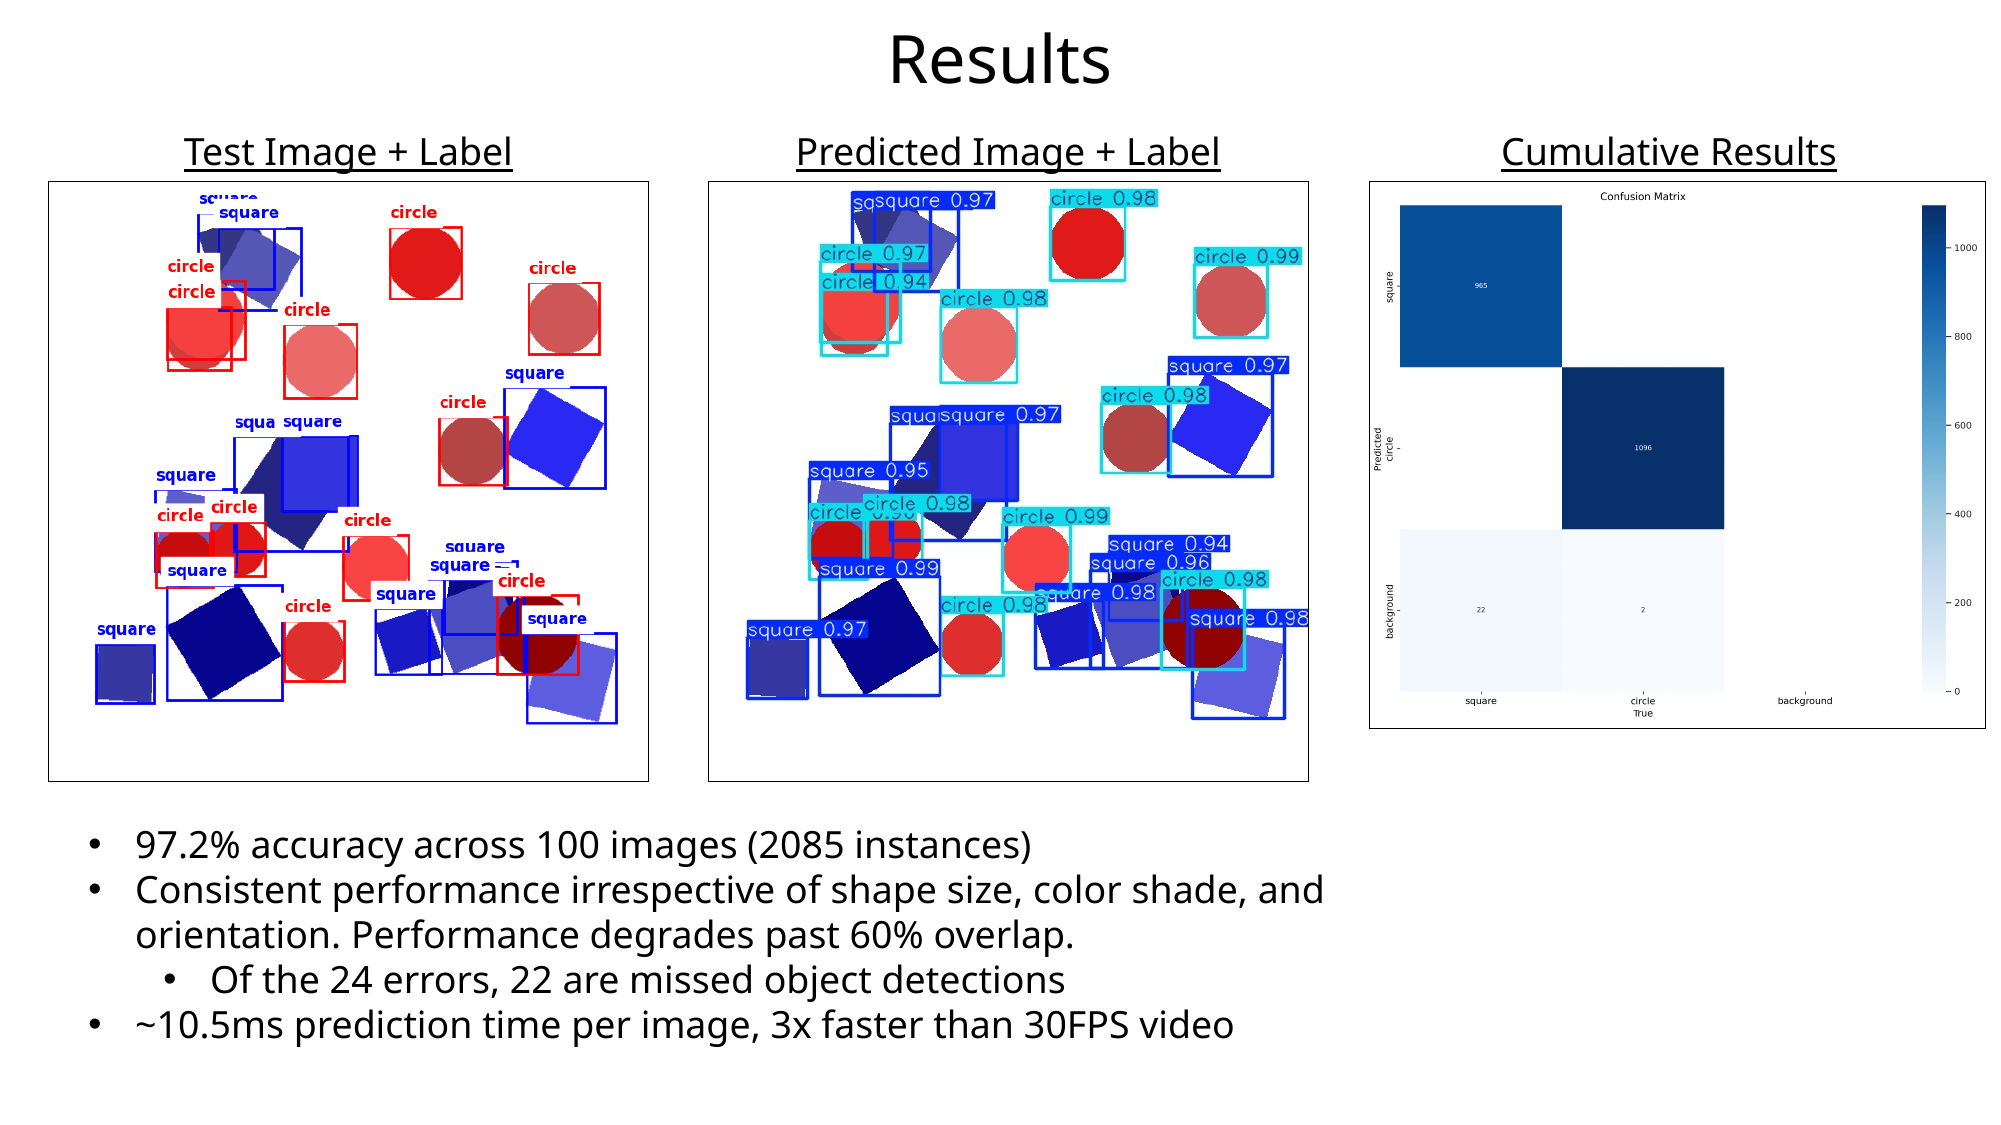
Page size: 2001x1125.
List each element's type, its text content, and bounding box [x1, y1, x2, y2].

picture [707, 181, 1309, 783]
text_box Cumulative Results [1369, 120, 1970, 181]
picture [1368, 181, 1987, 730]
text_box 97.2% accuracy across 100 images (2085 instances) Consistent performance irrespective of shape size, color shade, and orientation. Performance degrades past 60% overlap. Of the 24 errors, 22 are missed object detections ~10.5ms prediction time per image, 3x faster than 30FPS video [73, 813, 1342, 1054]
text_box Predicted Image + Label [708, 120, 1309, 181]
text_box Test Image + Label [48, 120, 649, 181]
picture [48, 181, 650, 783]
text_box Results [871, 7, 1129, 105]
